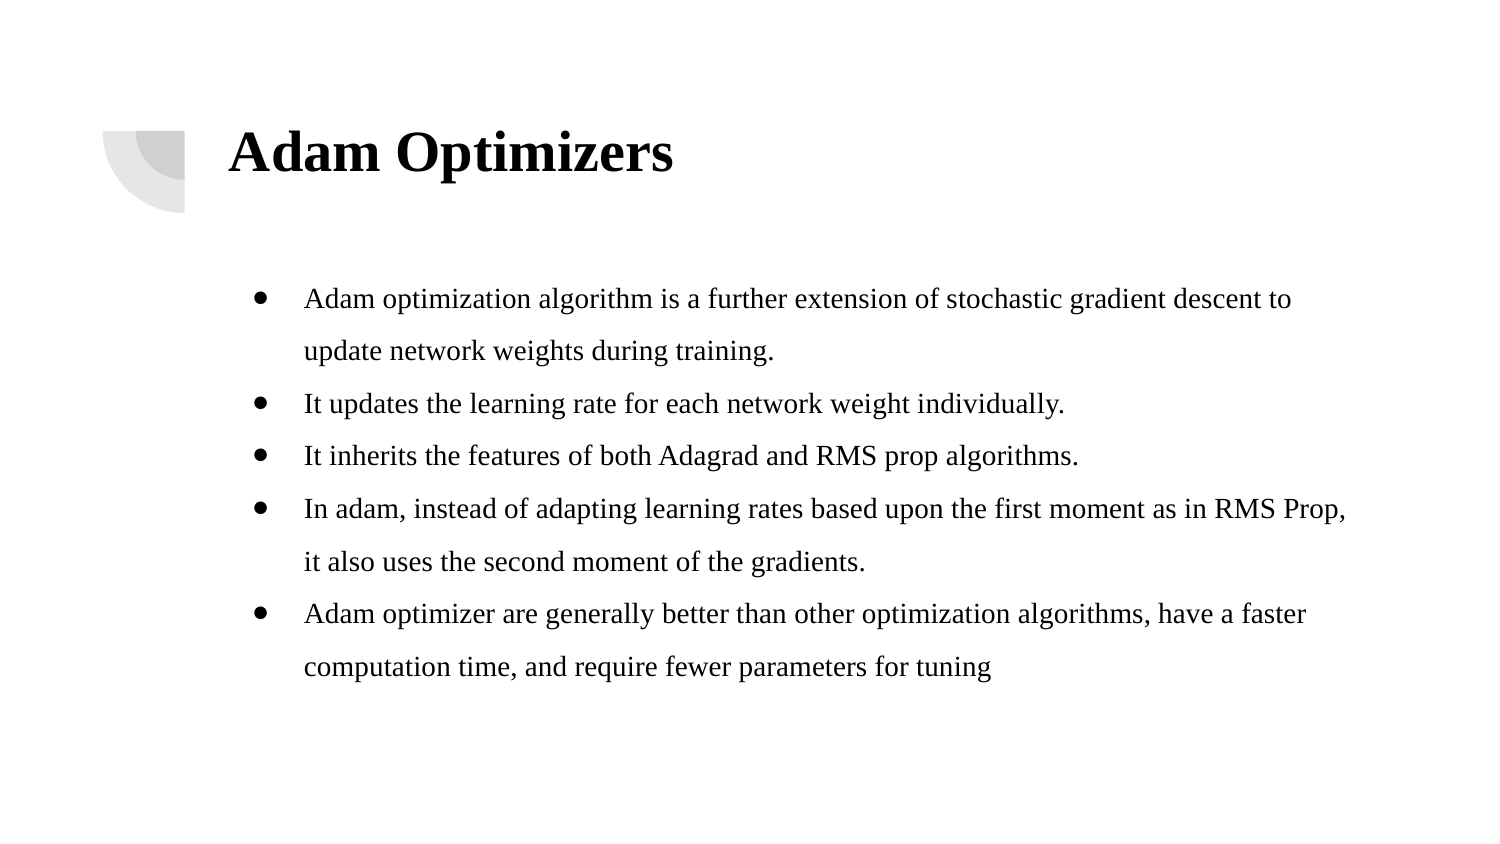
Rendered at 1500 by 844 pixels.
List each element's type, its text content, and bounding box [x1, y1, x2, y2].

title Adam Optimizers [213, 98, 1368, 246]
list Adam optimization algorithm is a further extension of stochastic gradient descent to update network weights during training. It updates the learning rate for each network weight individually. It inherits the features of both Adagrad and RMS prop algorithms. In adam, instead of adapting learning rates based upon the first moment as in RMS Prop, it also uses the second moment of the gradients. Adam optimizer are generally better than other optimization algorithms, have a faster computation time, and require fewer parameters for tuning [213, 246, 1368, 806]
